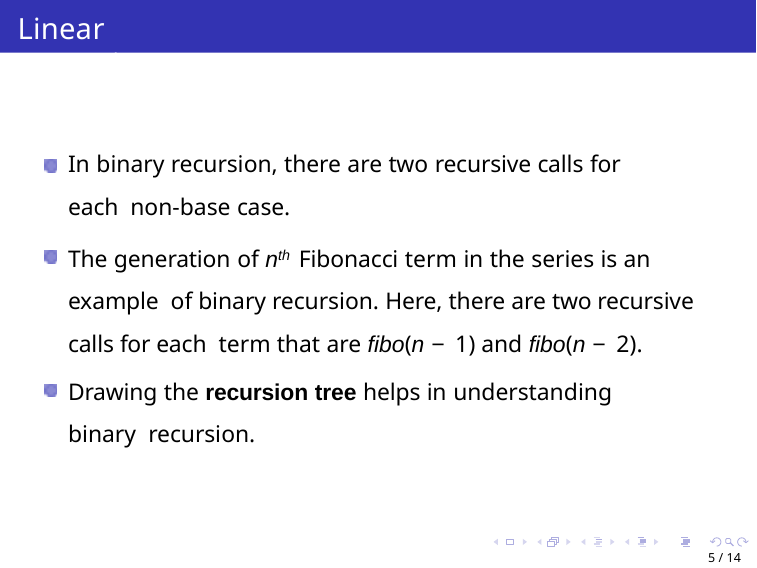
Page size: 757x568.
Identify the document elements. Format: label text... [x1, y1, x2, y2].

list In binary recursion, there are two recursive calls for each non-base case. The generation of nth Fibonacci term in the series is an example of binary recursion. Here, there are two recursive calls for each term that are fibo(n − 1) and fibo(n − 2). Drawing the recursion tree helps in understanding binary recursion. [38, 133, 718, 450]
picture [43, 250, 58, 264]
title Linear Recursion [15, 7, 246, 106]
picture [43, 159, 58, 173]
slide_number 5 / 14 [701, 548, 752, 568]
picture [43, 383, 58, 397]
